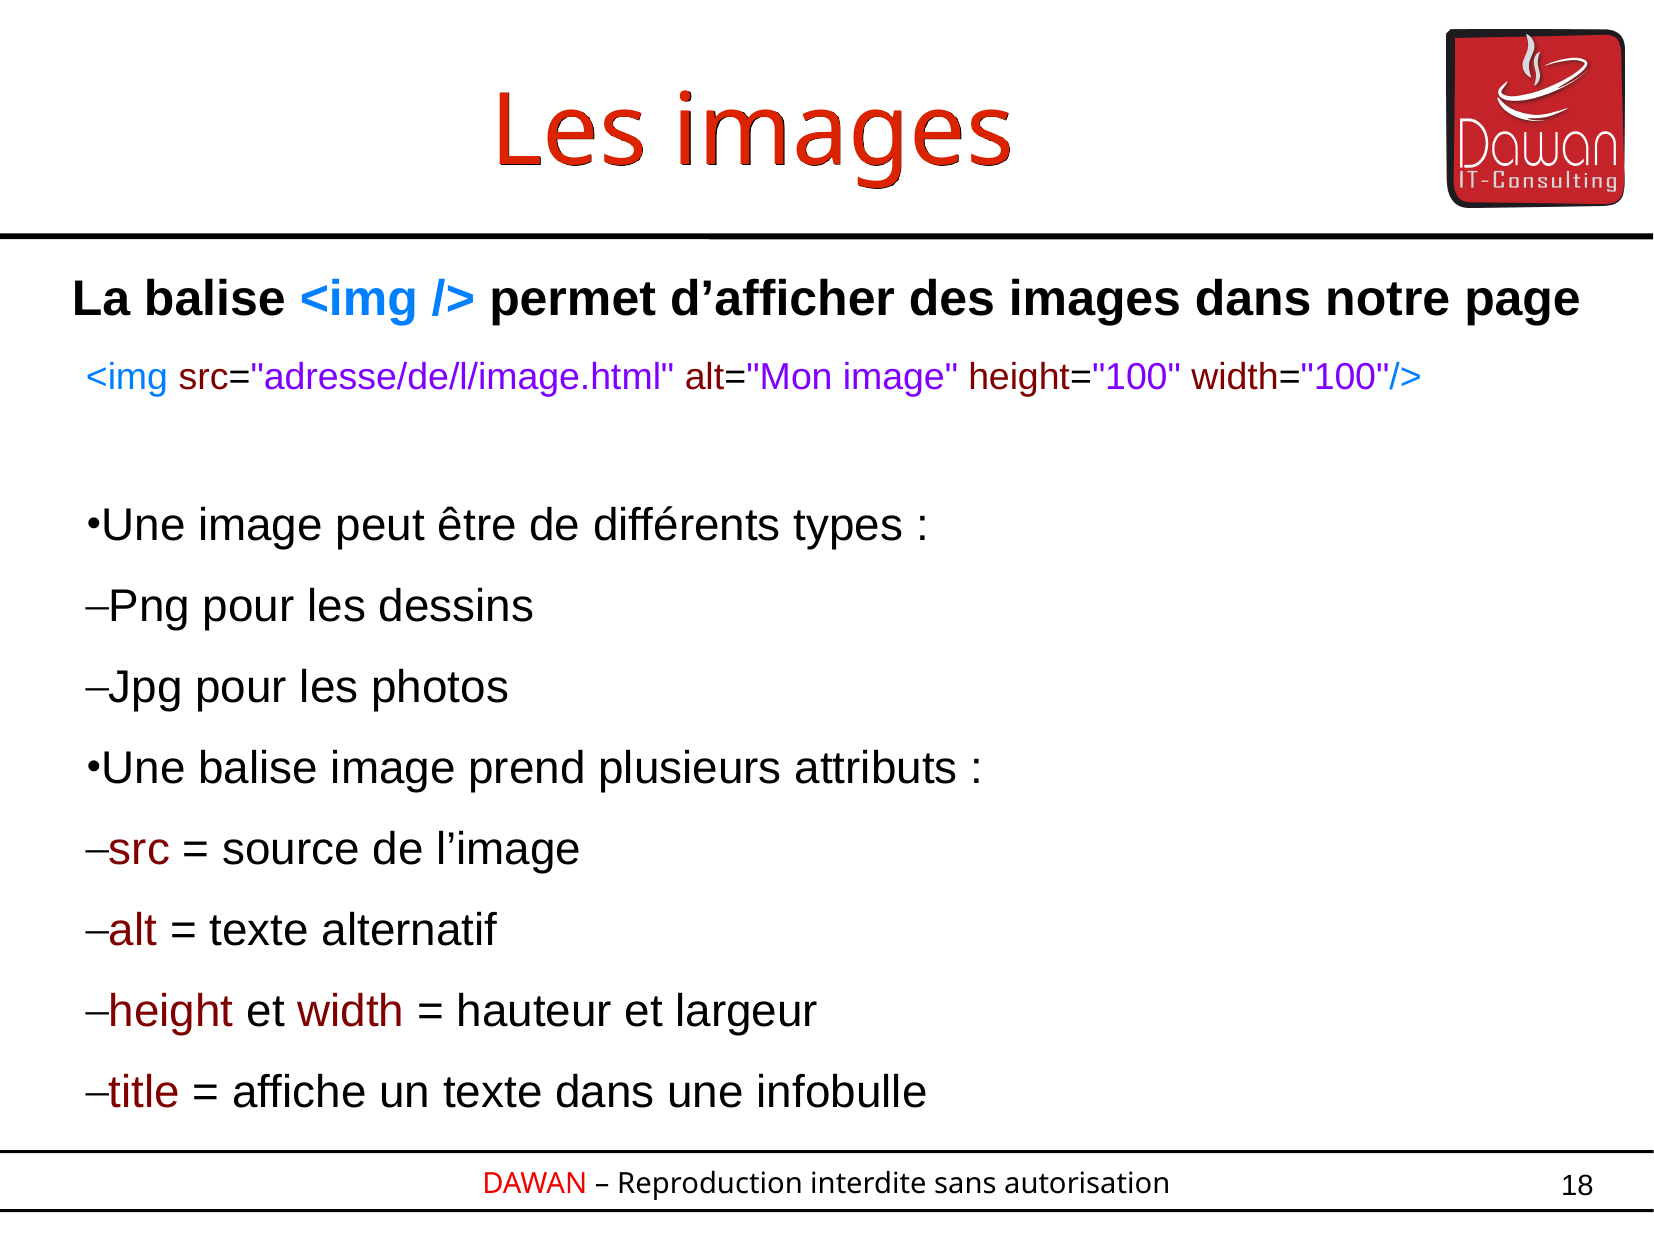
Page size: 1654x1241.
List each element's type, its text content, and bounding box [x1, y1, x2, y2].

list La balise <img /> permet d’afficher des images dans notre page <img src="adresse/de/l/image.html" alt="Mon image" height="100" width="100"/> Une image peut être de différents types : Png pour les dessins Jpg pour les photos Une balise image prend plusieurs attributs : src = source de l’image alt = texte alternatif height et width = hauteur et largeur title = affiche un texte dans une infobulle [29, 265, 1624, 1135]
slide_number 18 [1535, 1169, 1594, 1233]
picture [1446, 29, 1625, 208]
title Les images [59, 0, 1446, 247]
